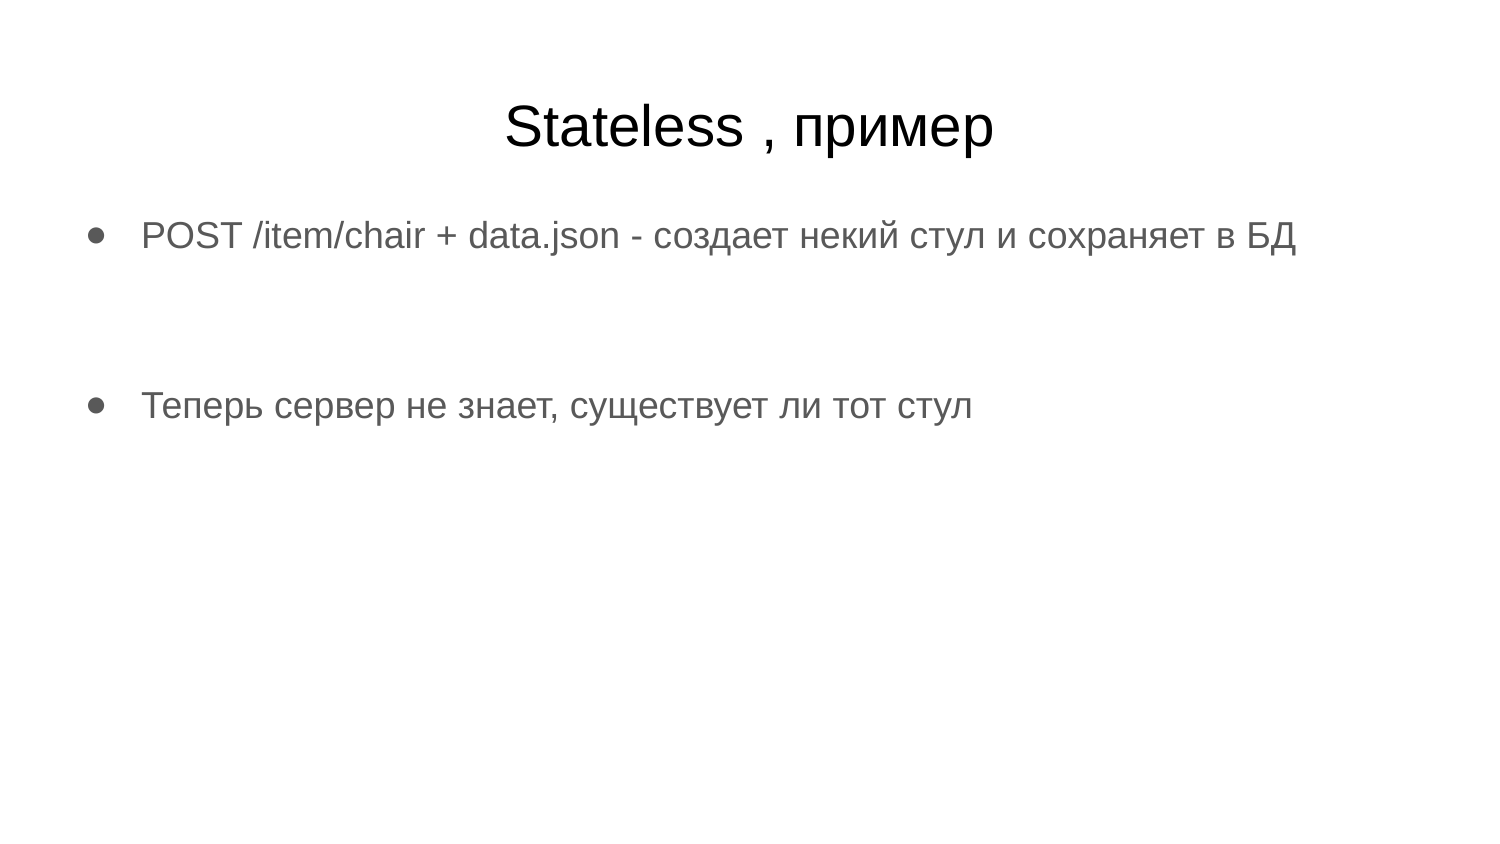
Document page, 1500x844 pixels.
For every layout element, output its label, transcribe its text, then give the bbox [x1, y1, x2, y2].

list POST /item/chair + data.json - создает некий стул и сохраняет в БД Теперь сервер не знает, существует ли тот стул [51, 189, 1449, 750]
title Stateless , пример [51, 72, 1449, 167]
